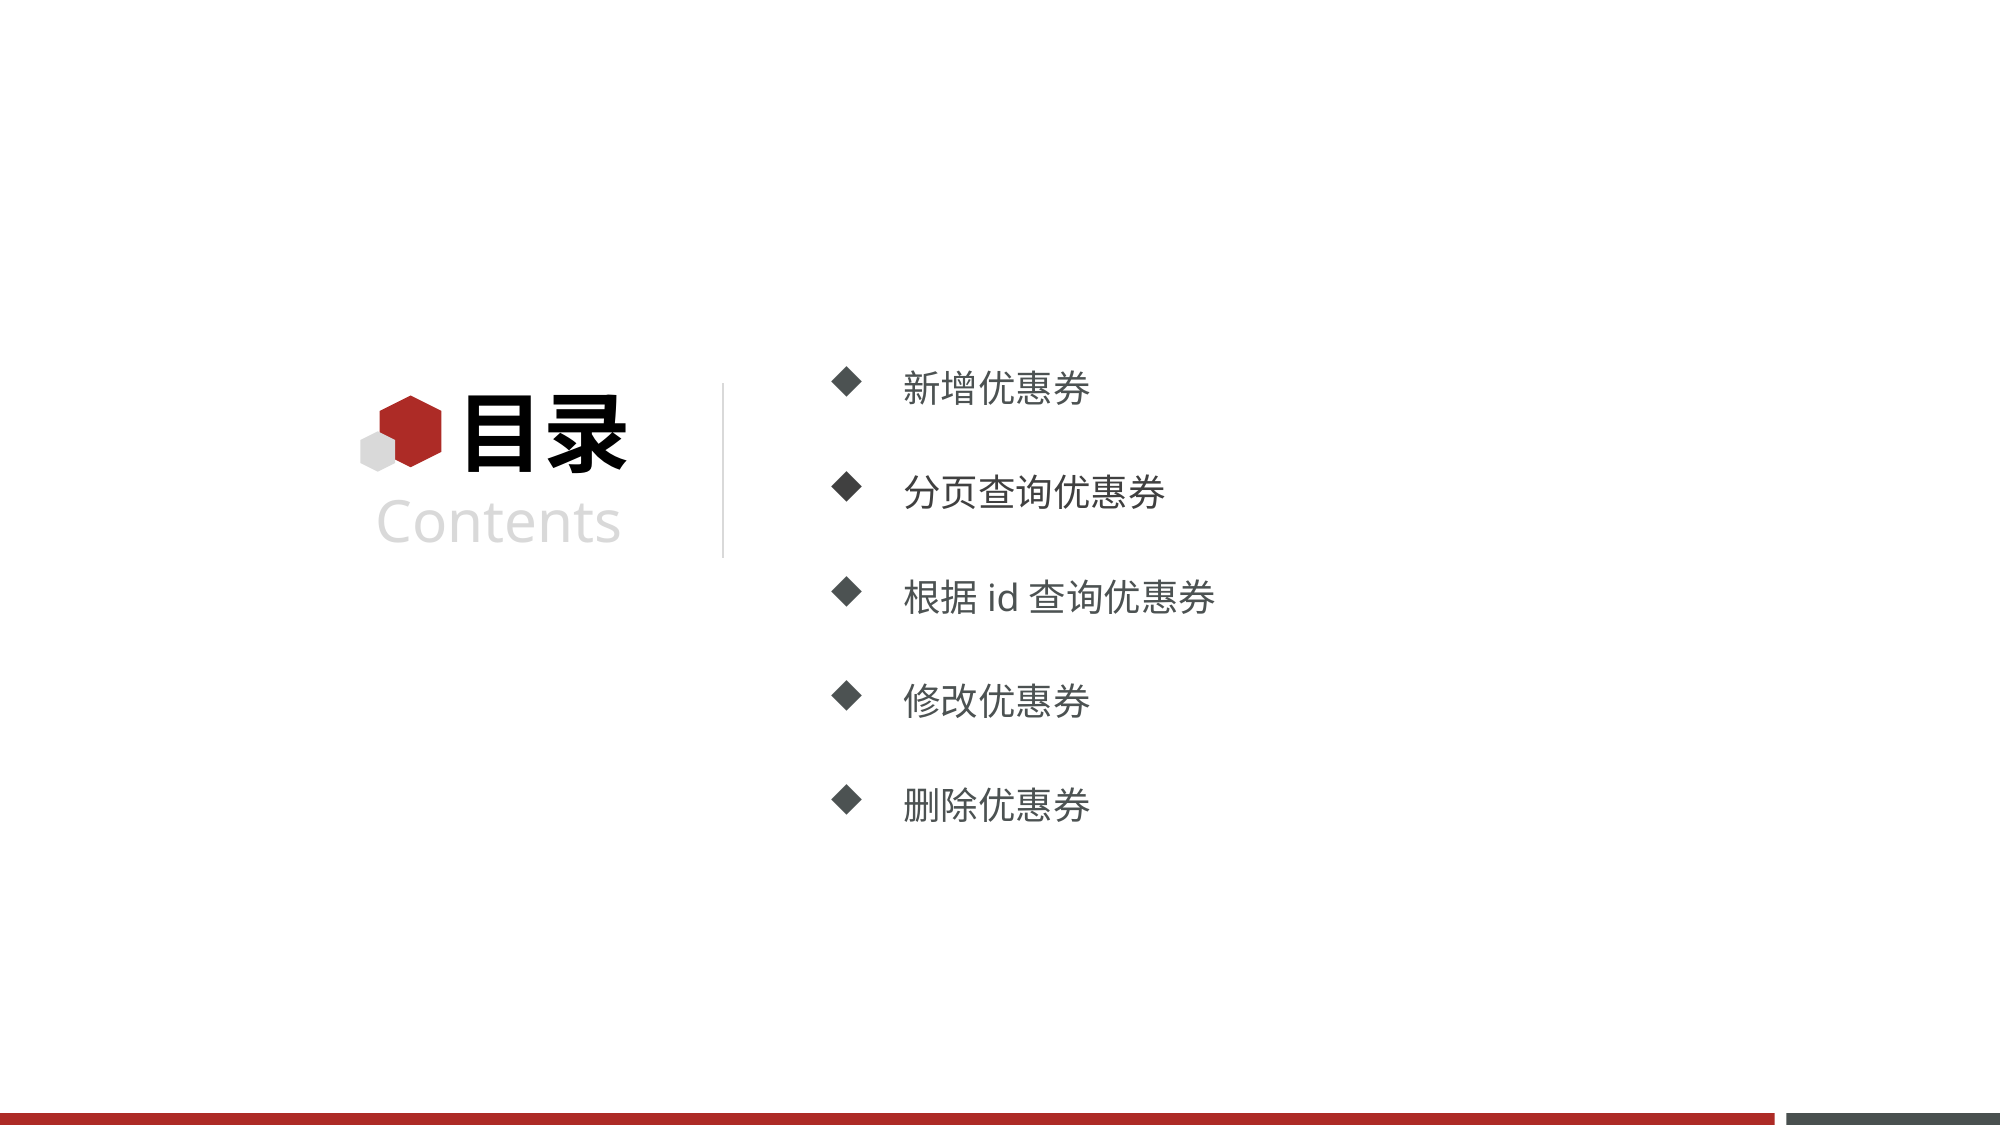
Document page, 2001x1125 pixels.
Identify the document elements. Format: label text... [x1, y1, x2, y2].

text_box 删除优惠券 [813, 730, 1794, 835]
list 新增优惠券 [813, 312, 1794, 416]
text_box 分页查询优惠券 [813, 416, 1794, 521]
text_box 修改优惠券 [813, 625, 1794, 730]
text_box 根据id查询优惠券 [813, 521, 1794, 625]
